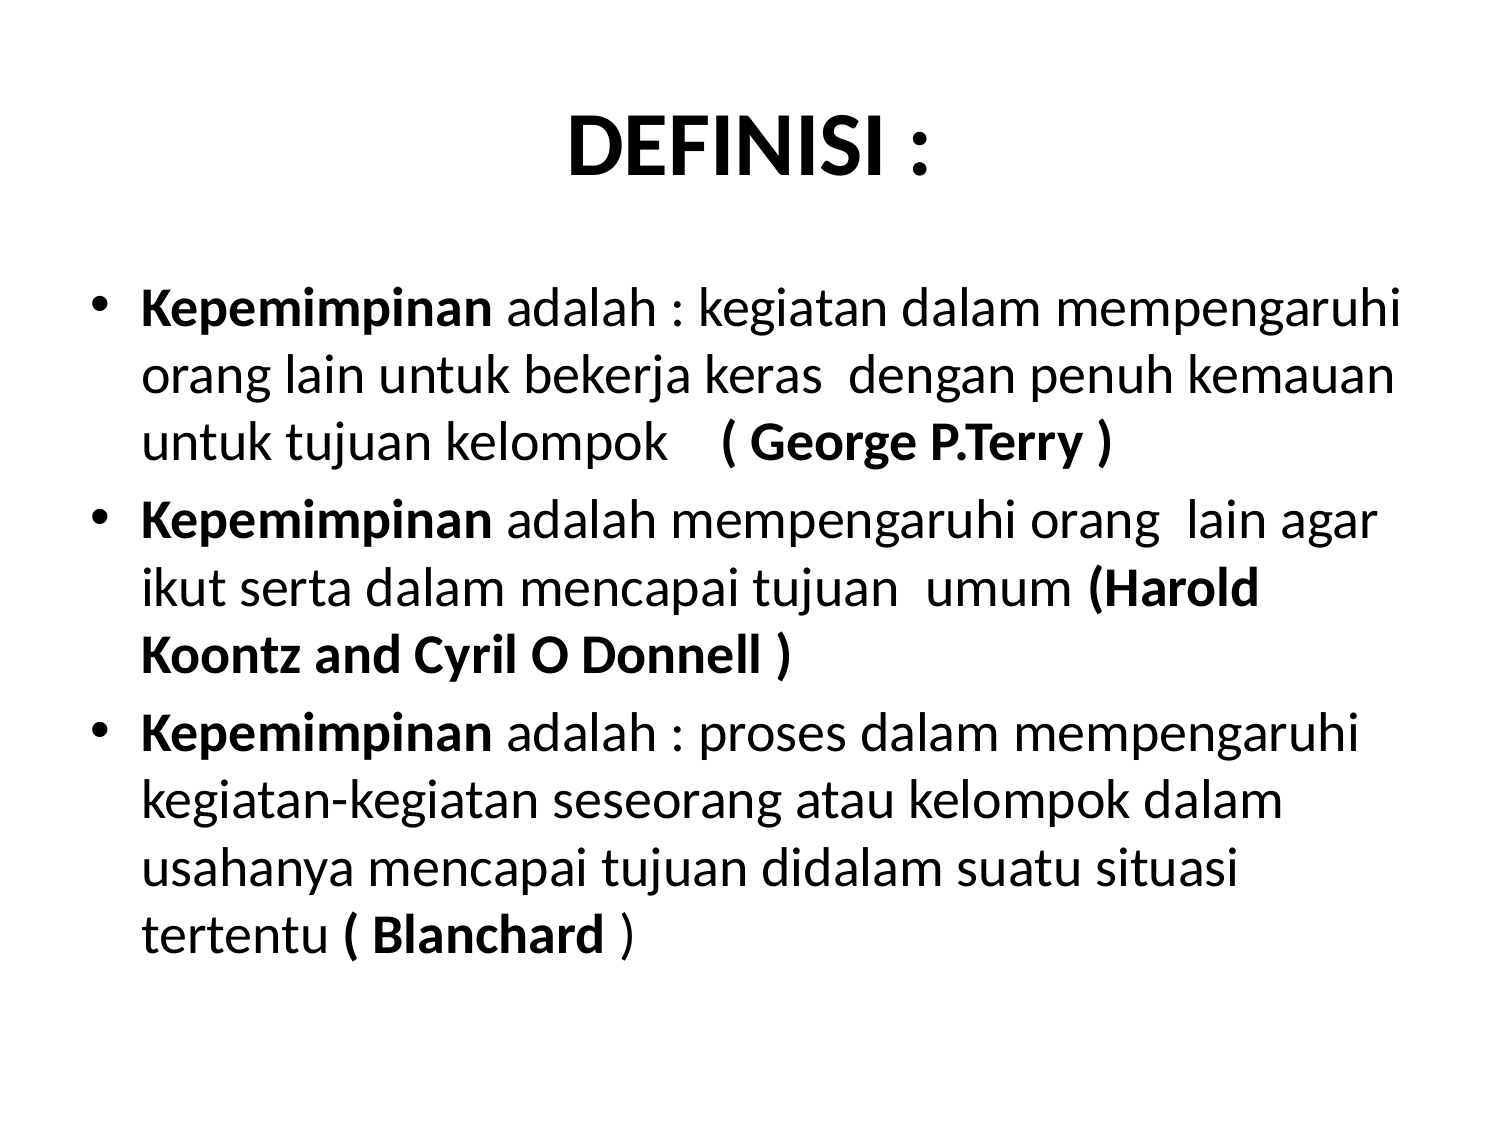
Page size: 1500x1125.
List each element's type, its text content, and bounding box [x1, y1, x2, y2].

list Kepemimpinan adalah : kegiatan dalam mempengaruhi orang lain untuk bekerja keras dengan penuh kemauan untuk tujuan kelompok ( George P.Terry ) Kepemimpinan adalah mempengaruhi orang lain agar ikut serta dalam mencapai tujuan umum (Harold Koontz and Cyril O Donnell ) Kepemimpinan adalah : proses dalam mempengaruhi kegiatan-kegiatan seseorang atau kelompok dalam usahanya mencapai tujuan didalam suatu situasi tertentu ( Blanchard ) [75, 262, 1425, 1005]
title DEFINISI : [75, 45, 1425, 233]
